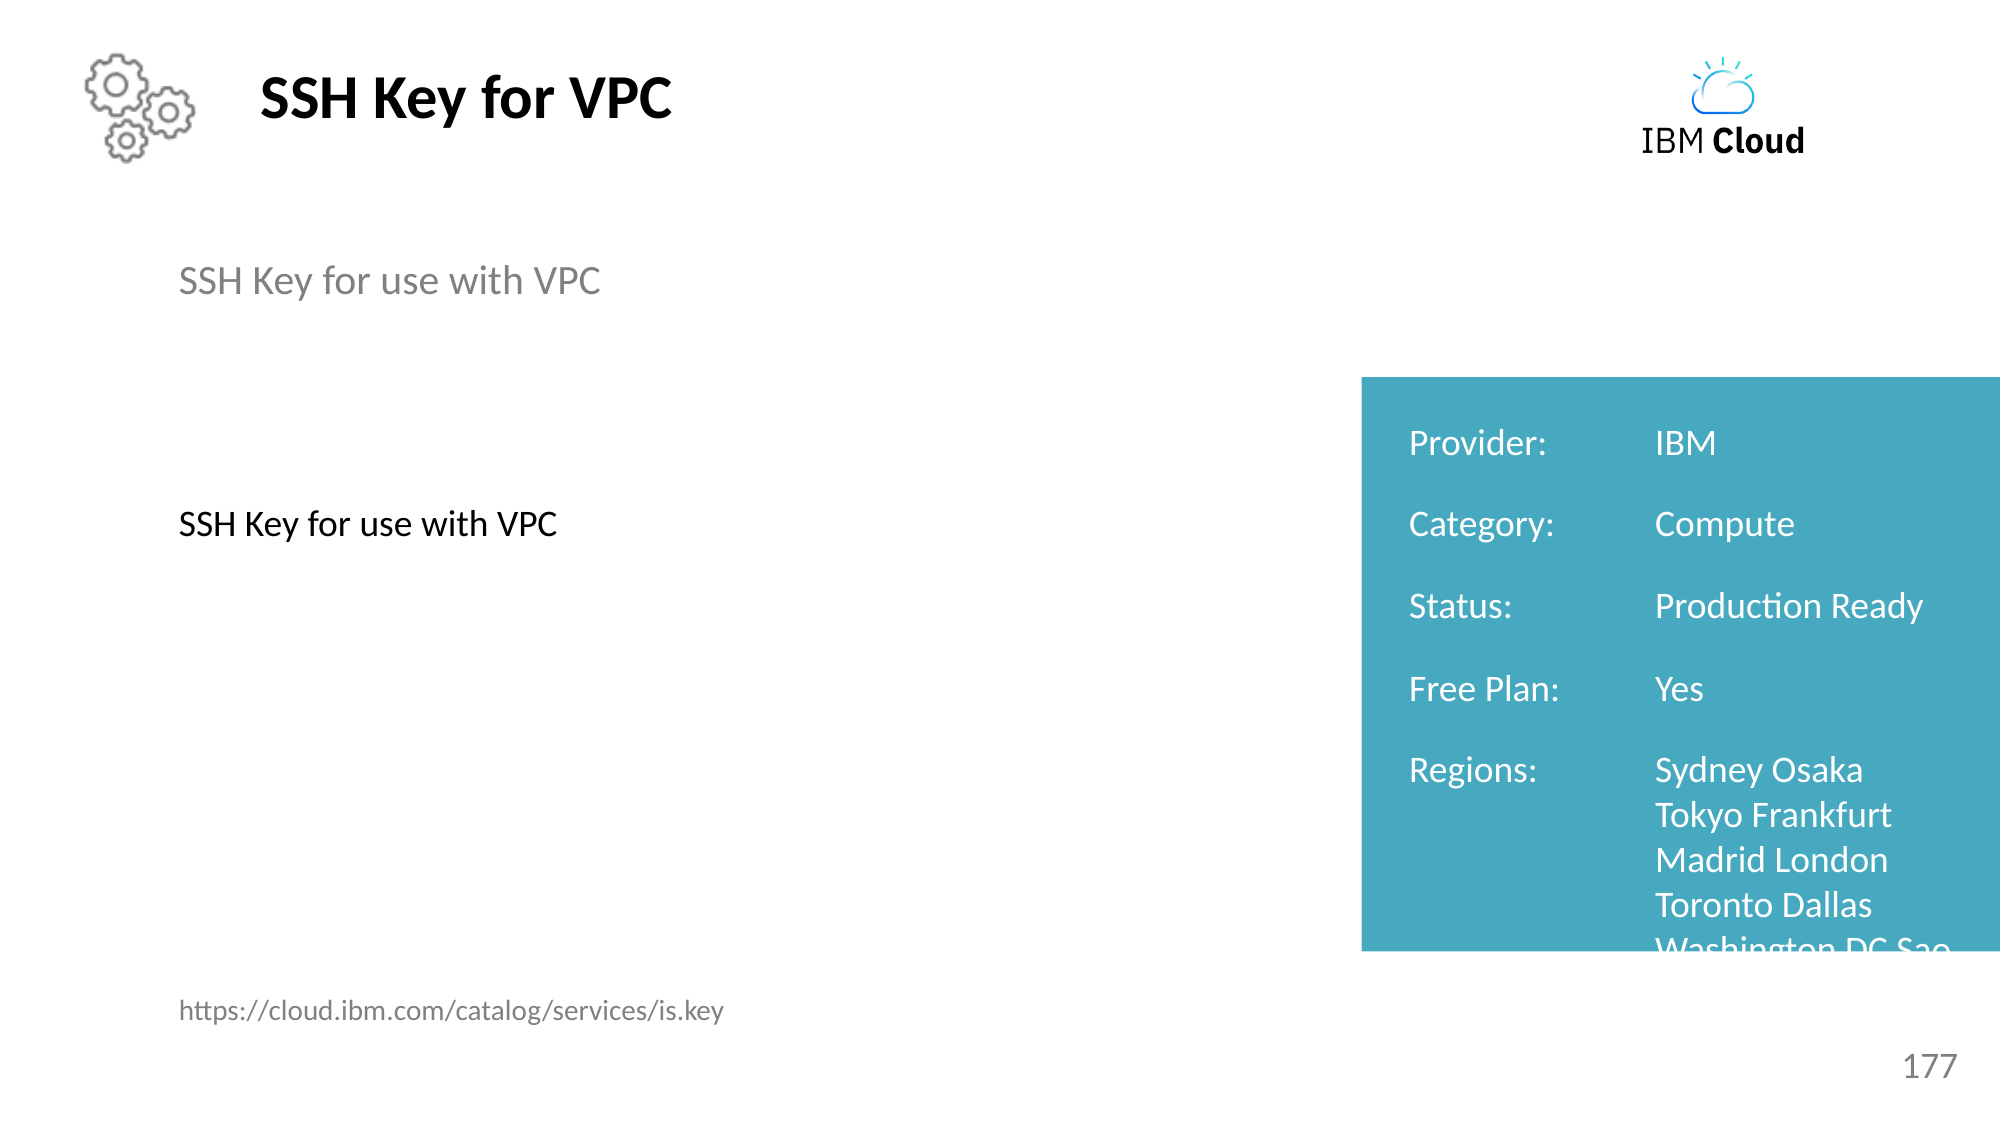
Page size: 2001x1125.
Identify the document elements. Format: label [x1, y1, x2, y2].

text_box [1361, 377, 2000, 952]
text_box [246, 49, 1640, 110]
picture [81, 48, 197, 165]
text_box [163, 492, 1313, 553]
text_box [163, 984, 1805, 1045]
picture [1640, 48, 1805, 165]
text_box [1886, 1033, 2000, 1067]
text_box [163, 246, 1805, 307]
